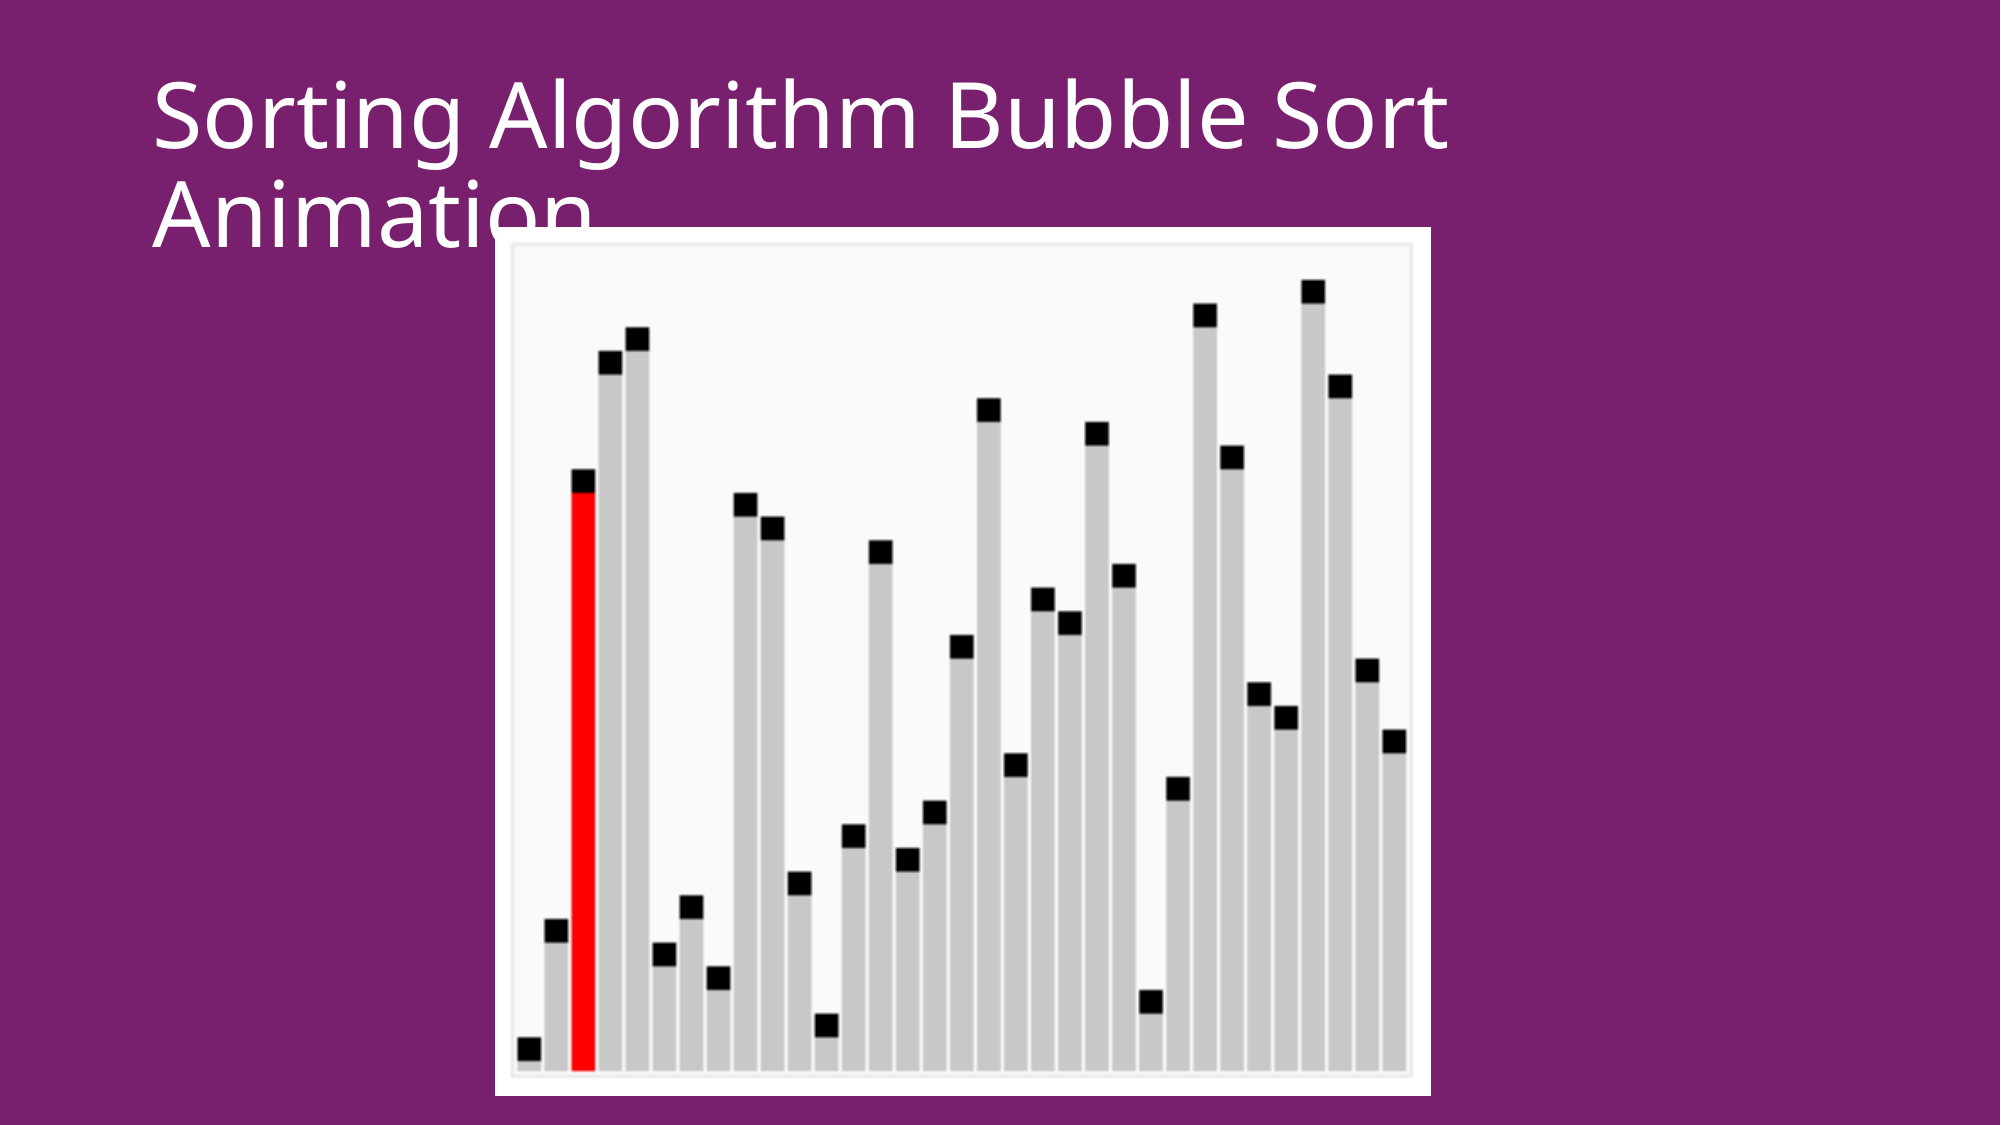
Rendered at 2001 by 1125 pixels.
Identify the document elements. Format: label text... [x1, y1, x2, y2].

title Sorting Algorithm Bubble Sort Animation [137, 59, 1863, 278]
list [494, 226, 1432, 1097]
